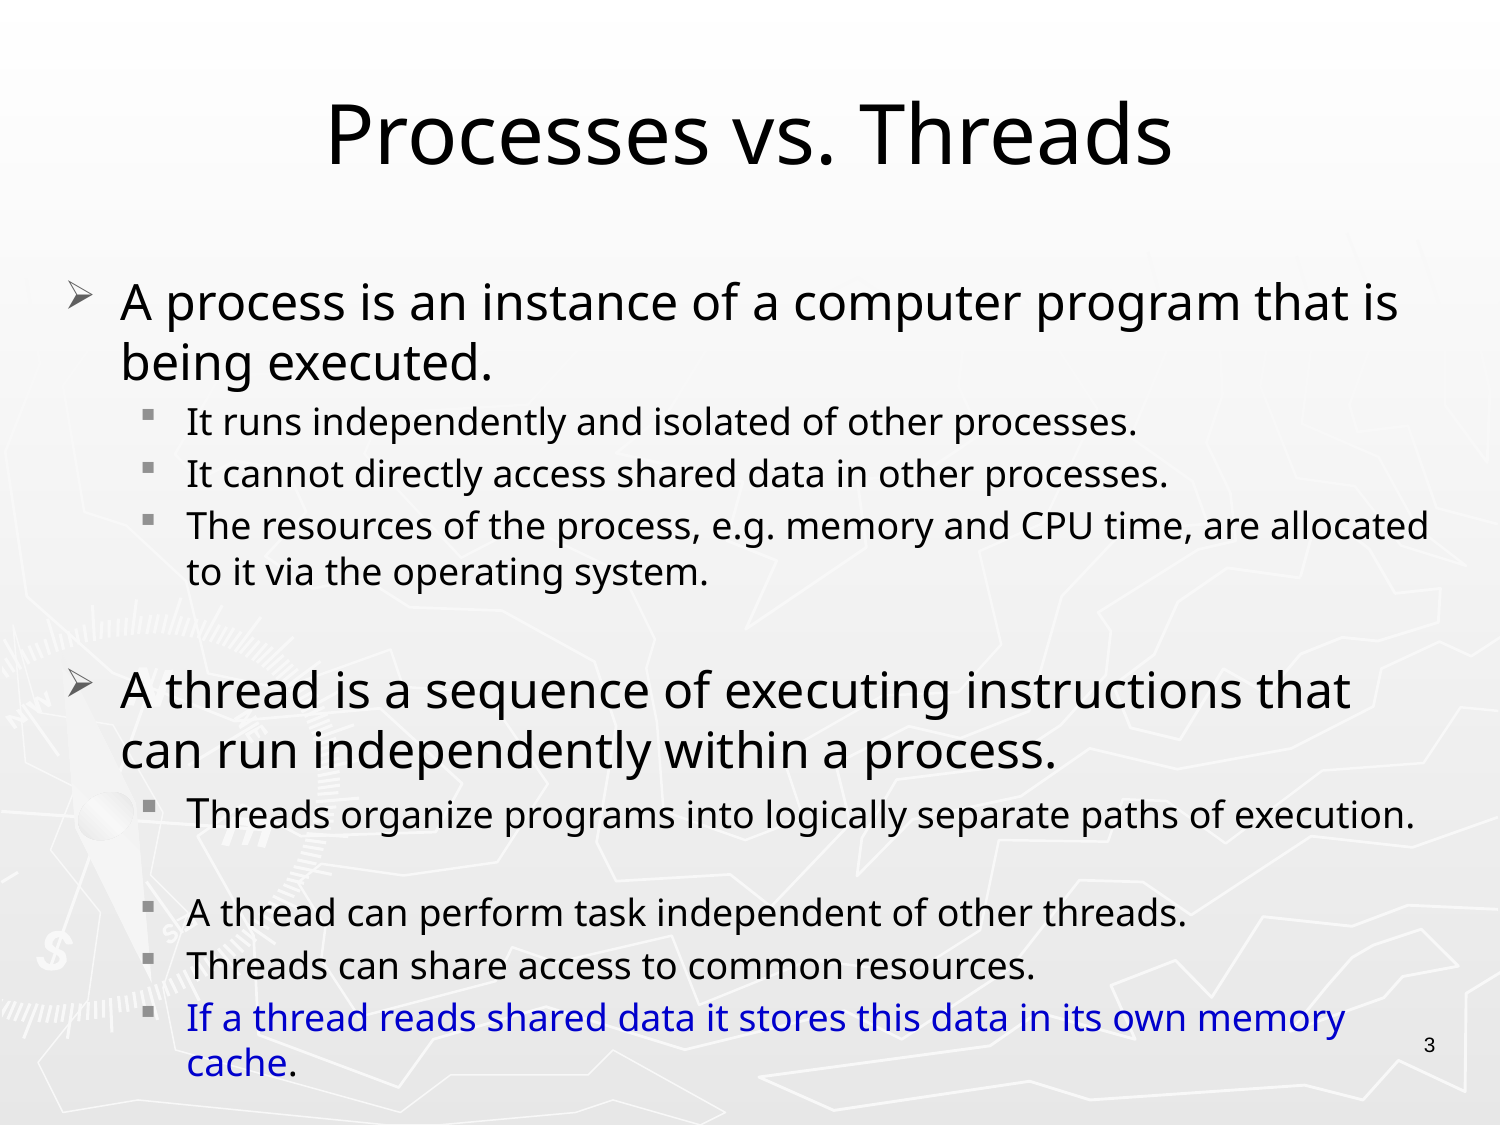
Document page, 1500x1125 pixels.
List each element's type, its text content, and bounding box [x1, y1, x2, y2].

slide_number 3 [1074, 1024, 1451, 1103]
title Processes vs. Threads [49, 37, 1451, 225]
list A process is an instance of a computer program that is being executed. It runs independently and isolated of other processes. It cannot directly access shared data in other processes. The resources of the process, e.g. memory and CPU time, are allocated to it via the operating system. A thread is a sequence of executing instructions that can run independently within a process. Threads organize programs into logically separate paths of execution. A thread can perform task independent of other threads. Threads can share access to common resources. If a thread reads shared data it stores this data in its own memory cache. [49, 262, 1451, 1001]
